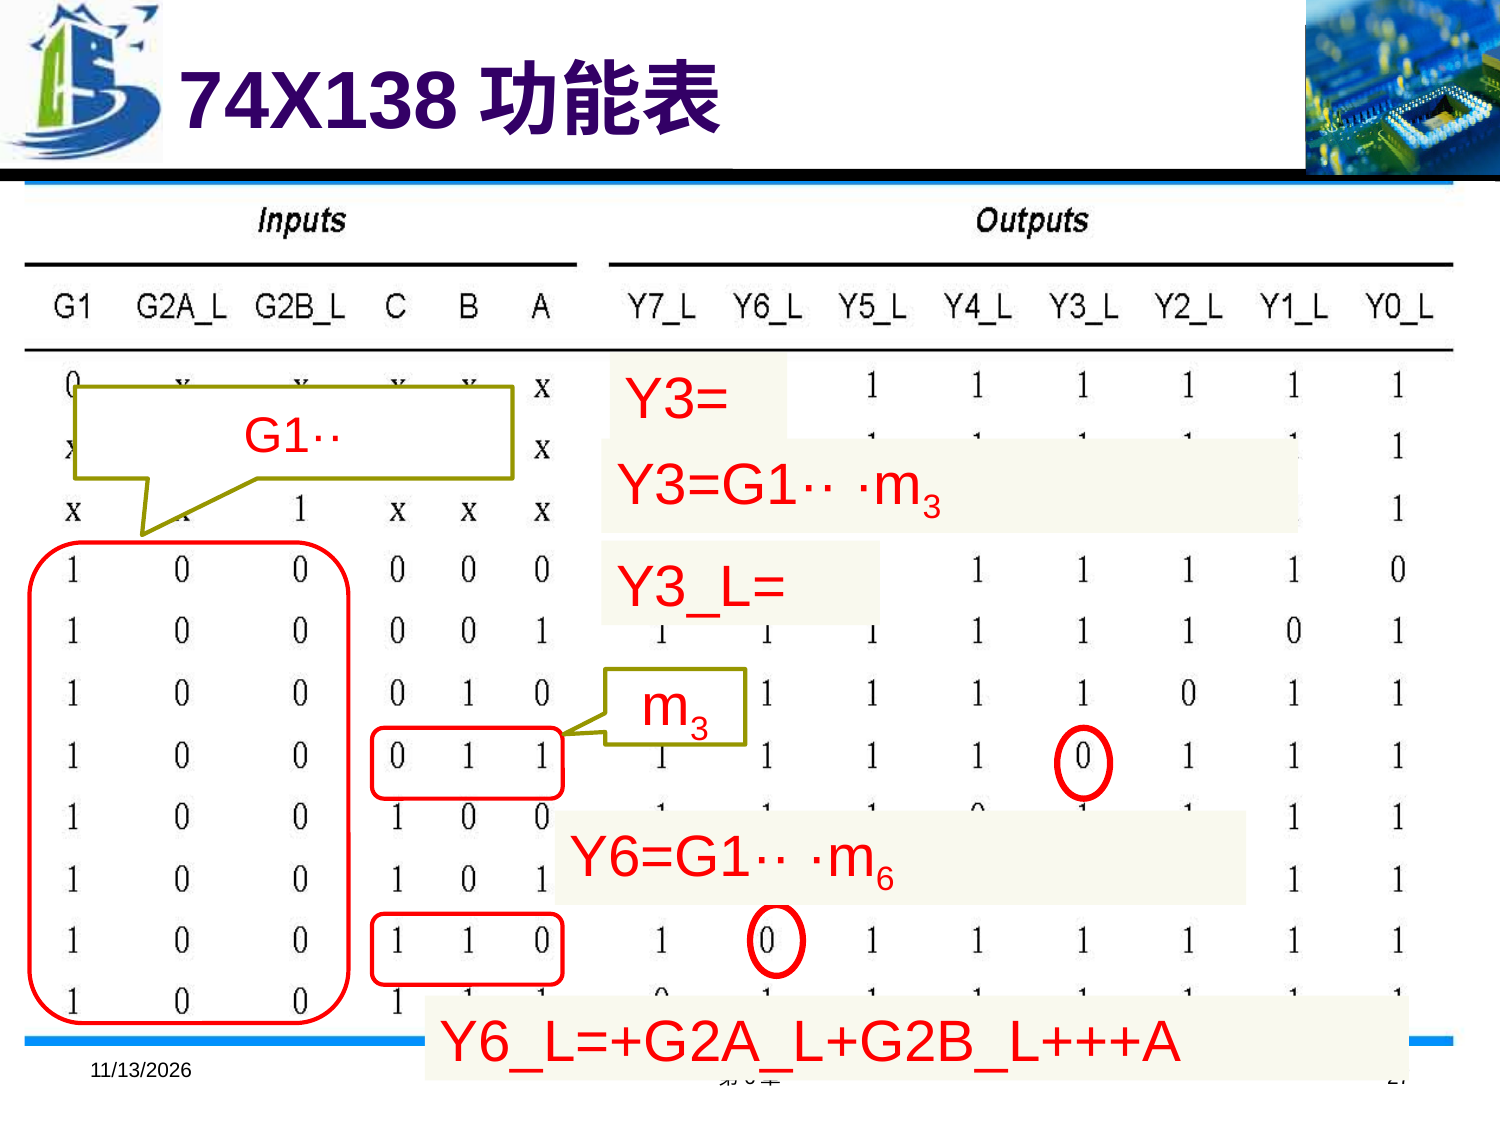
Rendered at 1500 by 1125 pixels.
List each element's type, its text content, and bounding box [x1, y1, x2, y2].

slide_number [74, 1055, 426, 1101]
picture [1306, 0, 1500, 175]
picture [0, 0, 163, 163]
footer 第6章 [512, 1081, 988, 1101]
slide_number 27 [1074, 1055, 1426, 1101]
title 74X138功能表 [164, 30, 1297, 153]
picture [24, 181, 1496, 1047]
